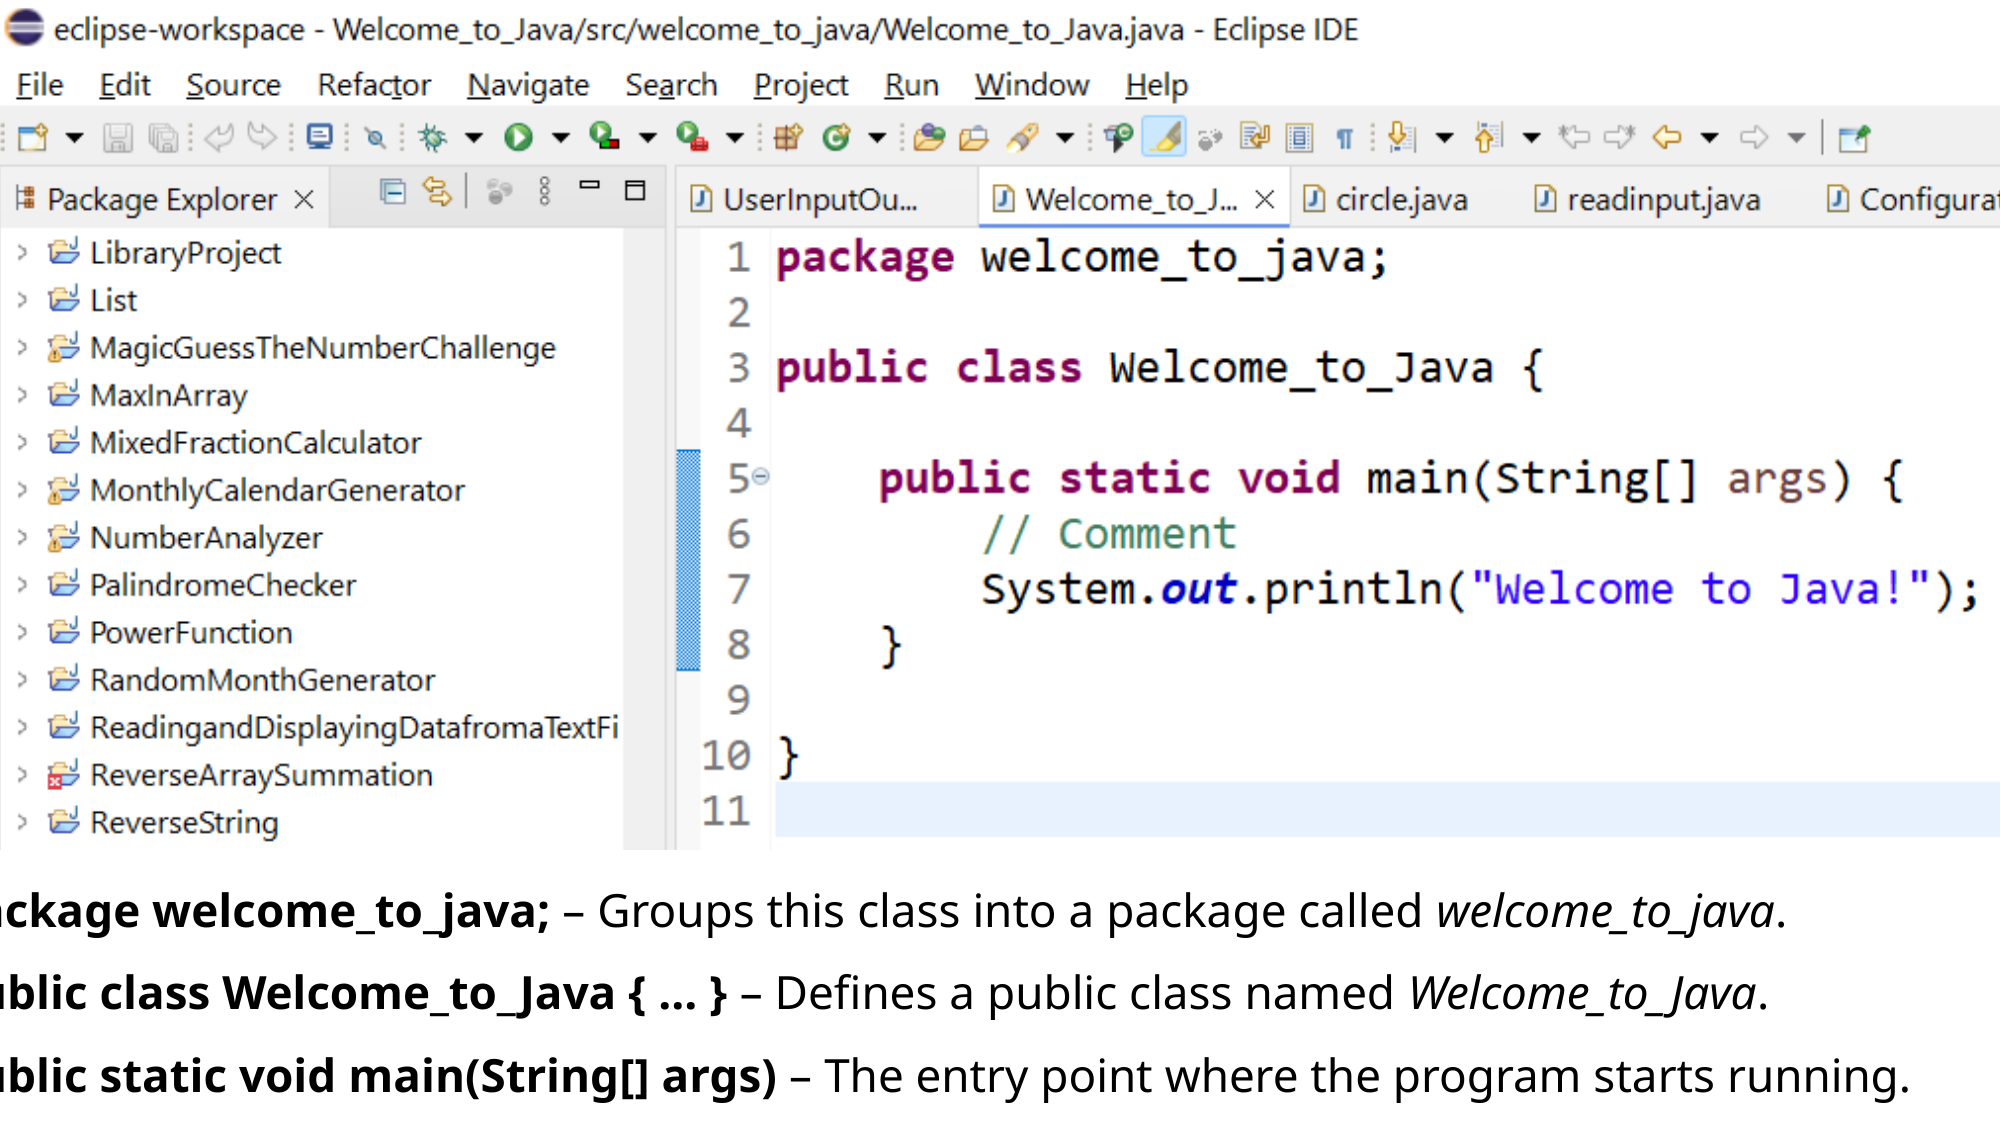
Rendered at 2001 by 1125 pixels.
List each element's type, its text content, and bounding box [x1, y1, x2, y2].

picture [0, 0, 2000, 850]
text_box package welcome_to_java; – Groups this class into a package called welcome_to_java. public class Welcome_to_Java { ... } – Defines a public class named Welcome_to_Java. public static void main(String[] args) – The entry point where the program starts running. [0, 850, 1927, 1109]
